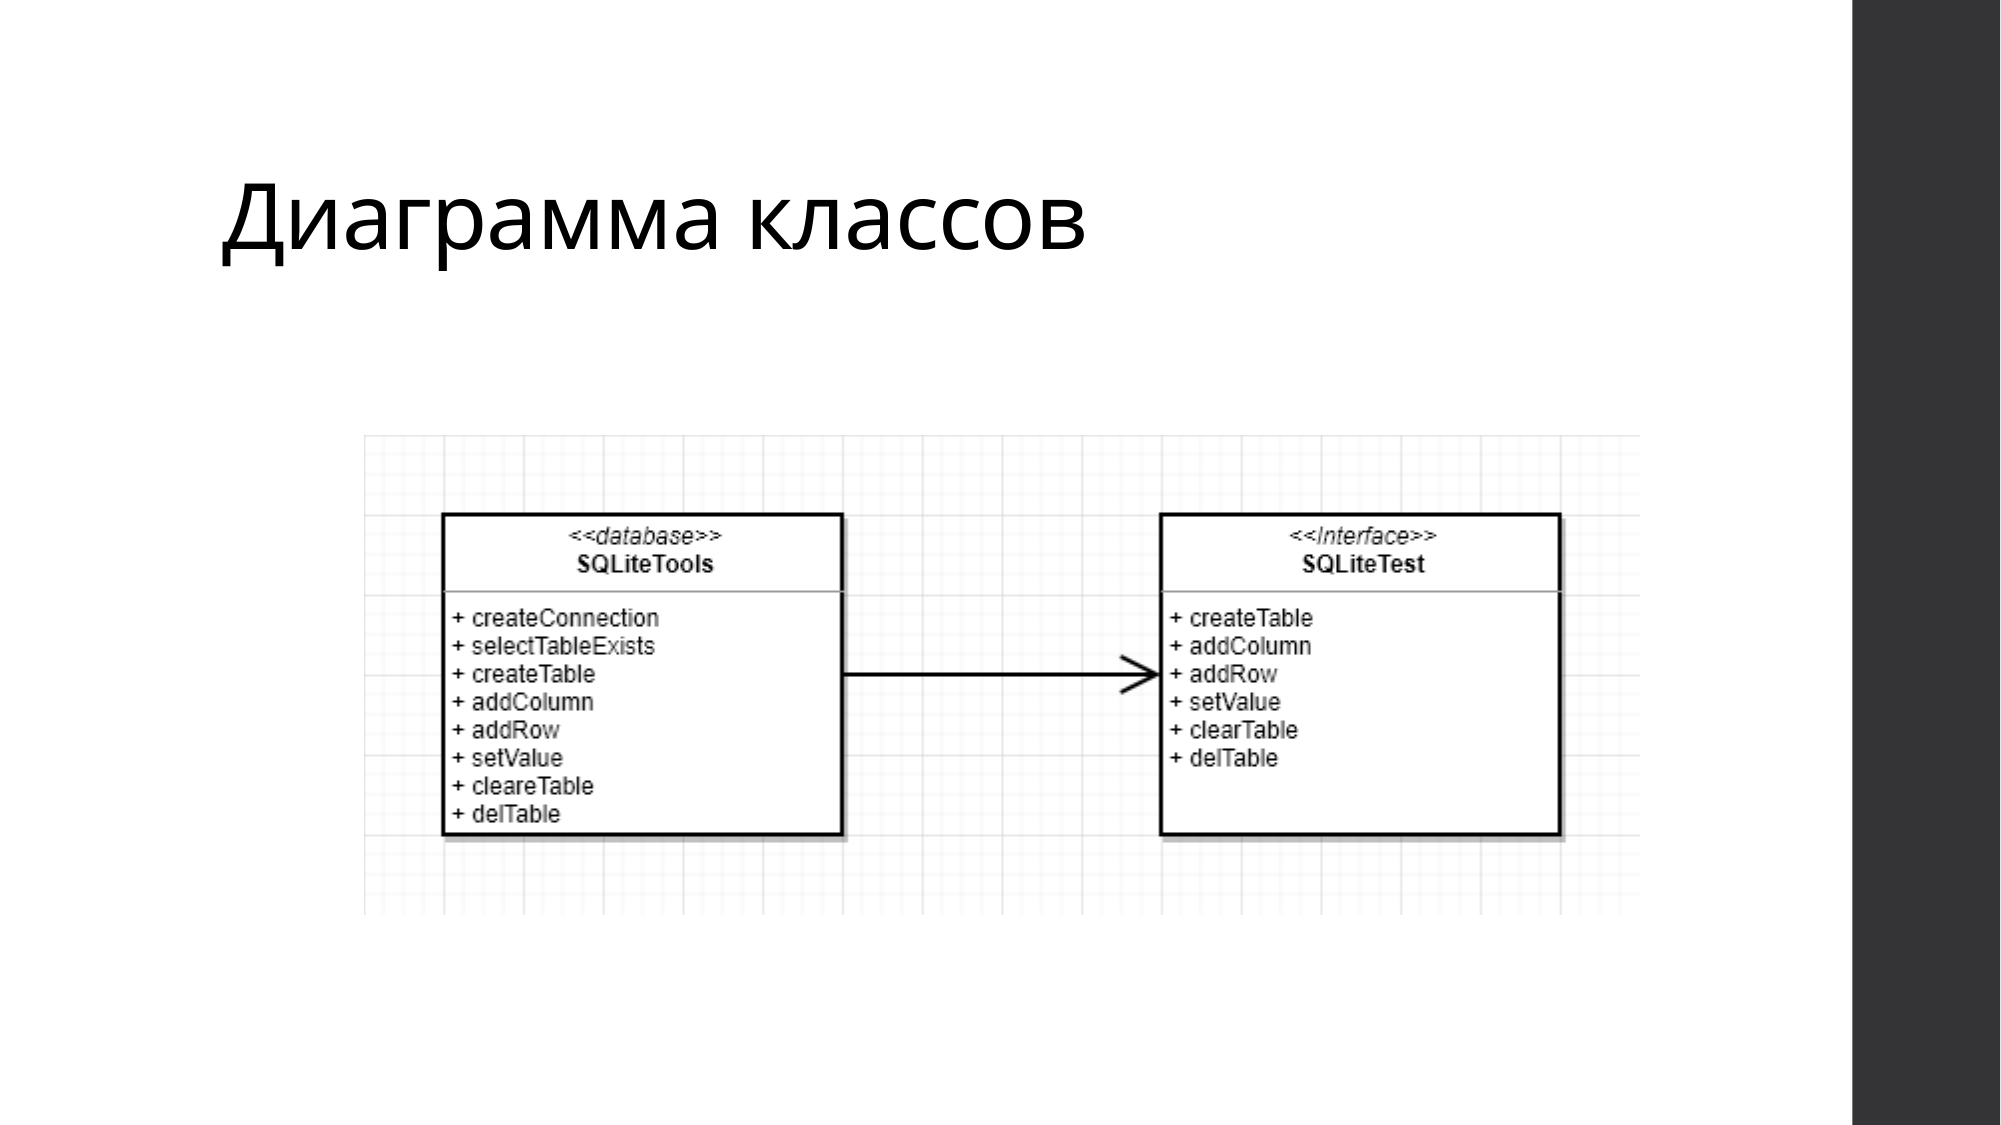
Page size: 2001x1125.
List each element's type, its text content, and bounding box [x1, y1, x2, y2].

title Диаграмма классов [206, 60, 1797, 278]
picture [363, 435, 1640, 915]
